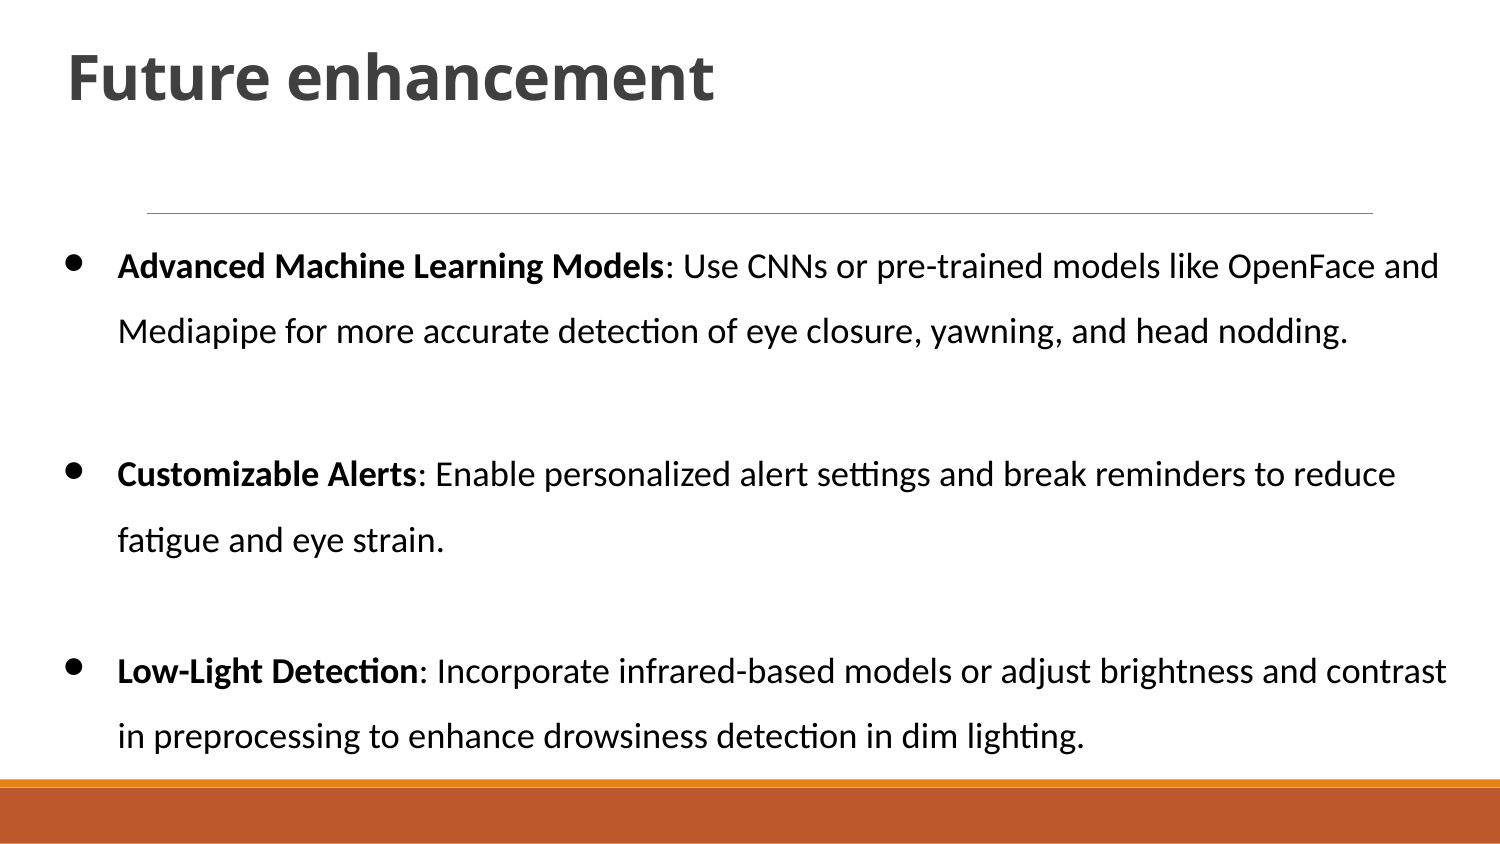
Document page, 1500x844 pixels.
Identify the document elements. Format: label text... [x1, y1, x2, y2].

title Future enhancement [51, 23, 1449, 117]
list Advanced Machine Learning Models: Use CNNs or pre-trained models like OpenFace and Mediapipe for more accurate detection of eye closure, yawning, and head nodding. Customizable Alerts: Enable personalized alert settings and break reminders to reduce fatigue and eye strain. Low-Light Detection: Incorporate infrared-based models or adjust brightness and contrast in preprocessing to enhance drowsiness detection in dim lighting. [29, 150, 1471, 792]
